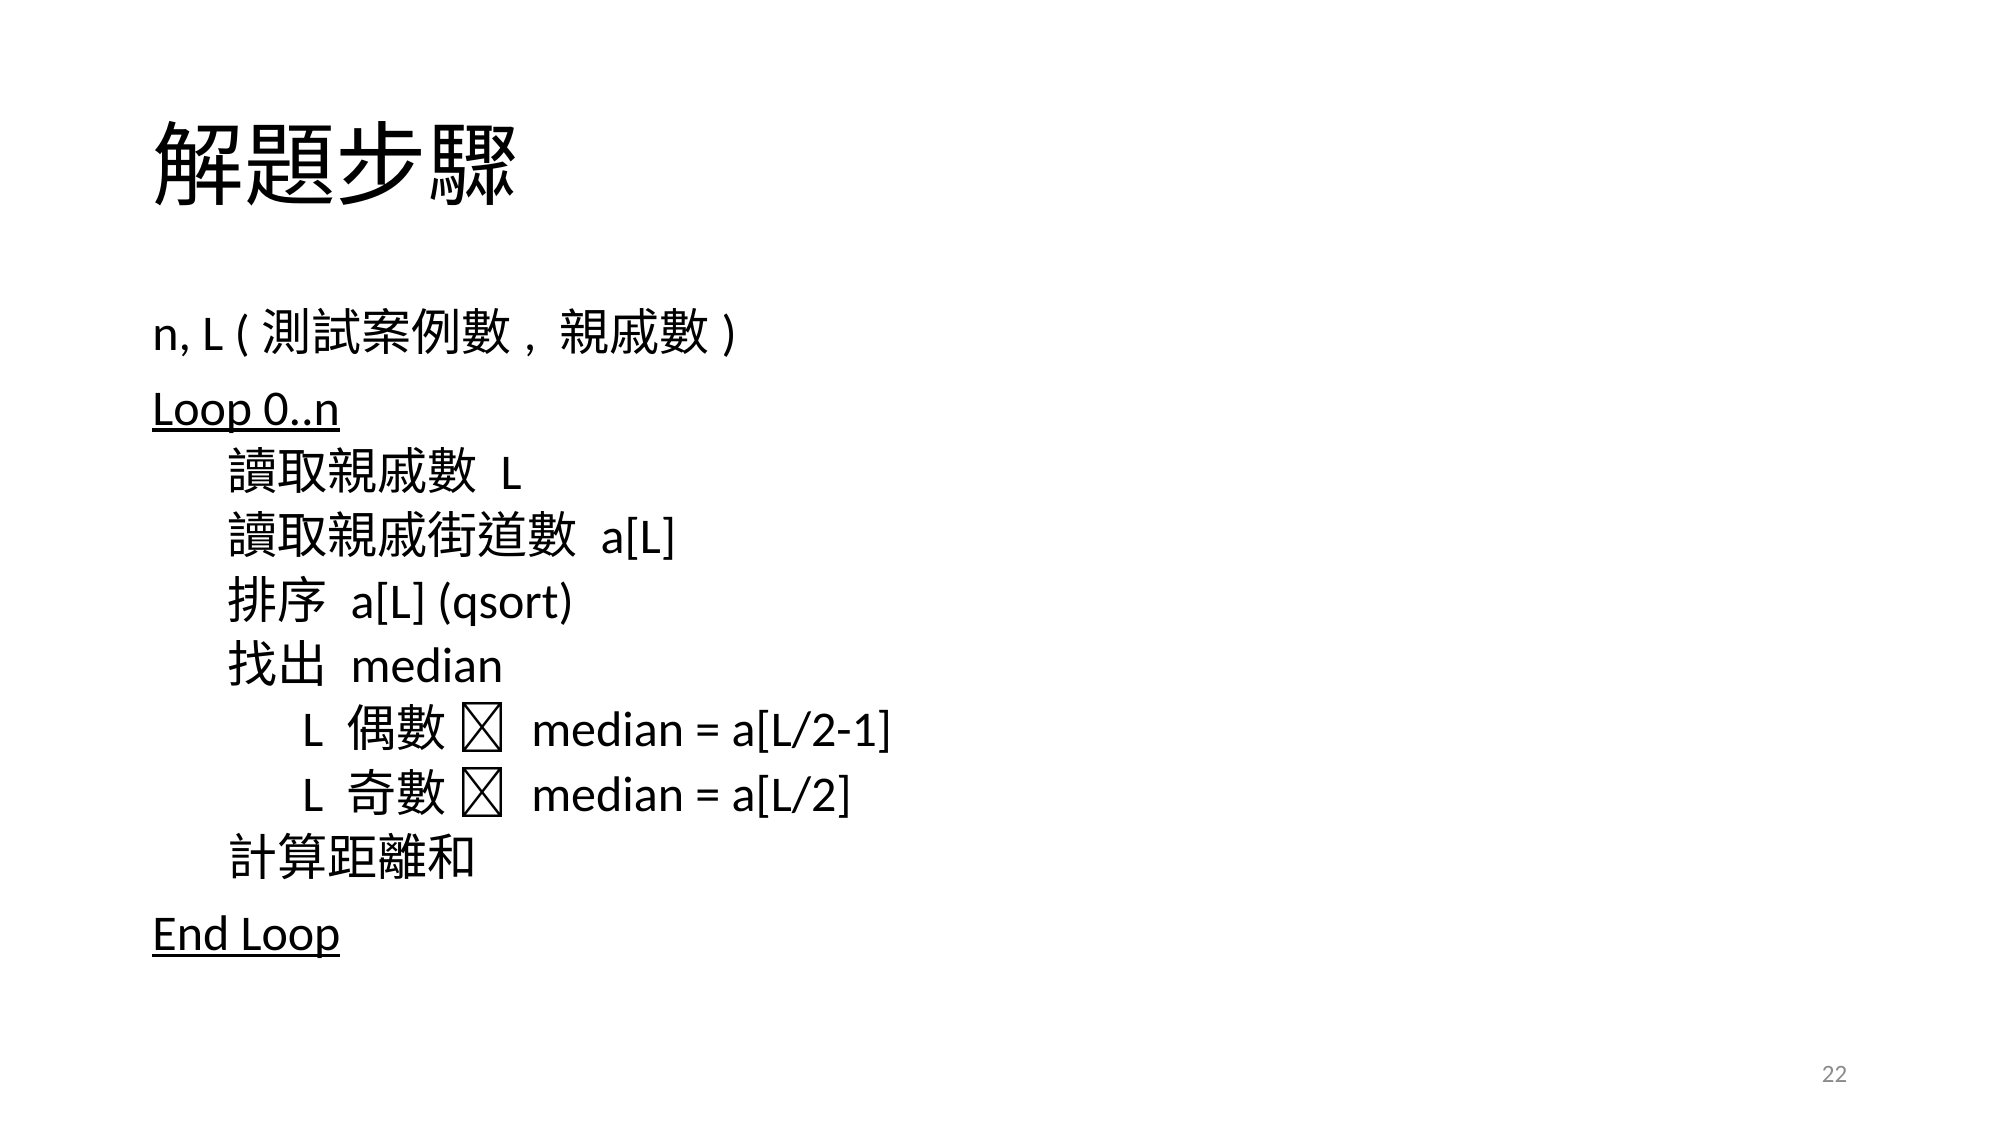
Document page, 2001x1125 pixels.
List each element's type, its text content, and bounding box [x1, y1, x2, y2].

title 解題步驟 [137, 59, 1863, 278]
list n, L (測試案例數, 親戚數) Loop 0..n 讀取親戚數 L 讀取親戚街道數 a[L] 排序 a[L] (qsort) 找出 median L 偶數  median = a[L/2-1] L 奇數  median = a[L/2] 計算距離和 End Loop [137, 299, 1863, 1014]
slide_number 22 [1412, 1042, 1863, 1103]
